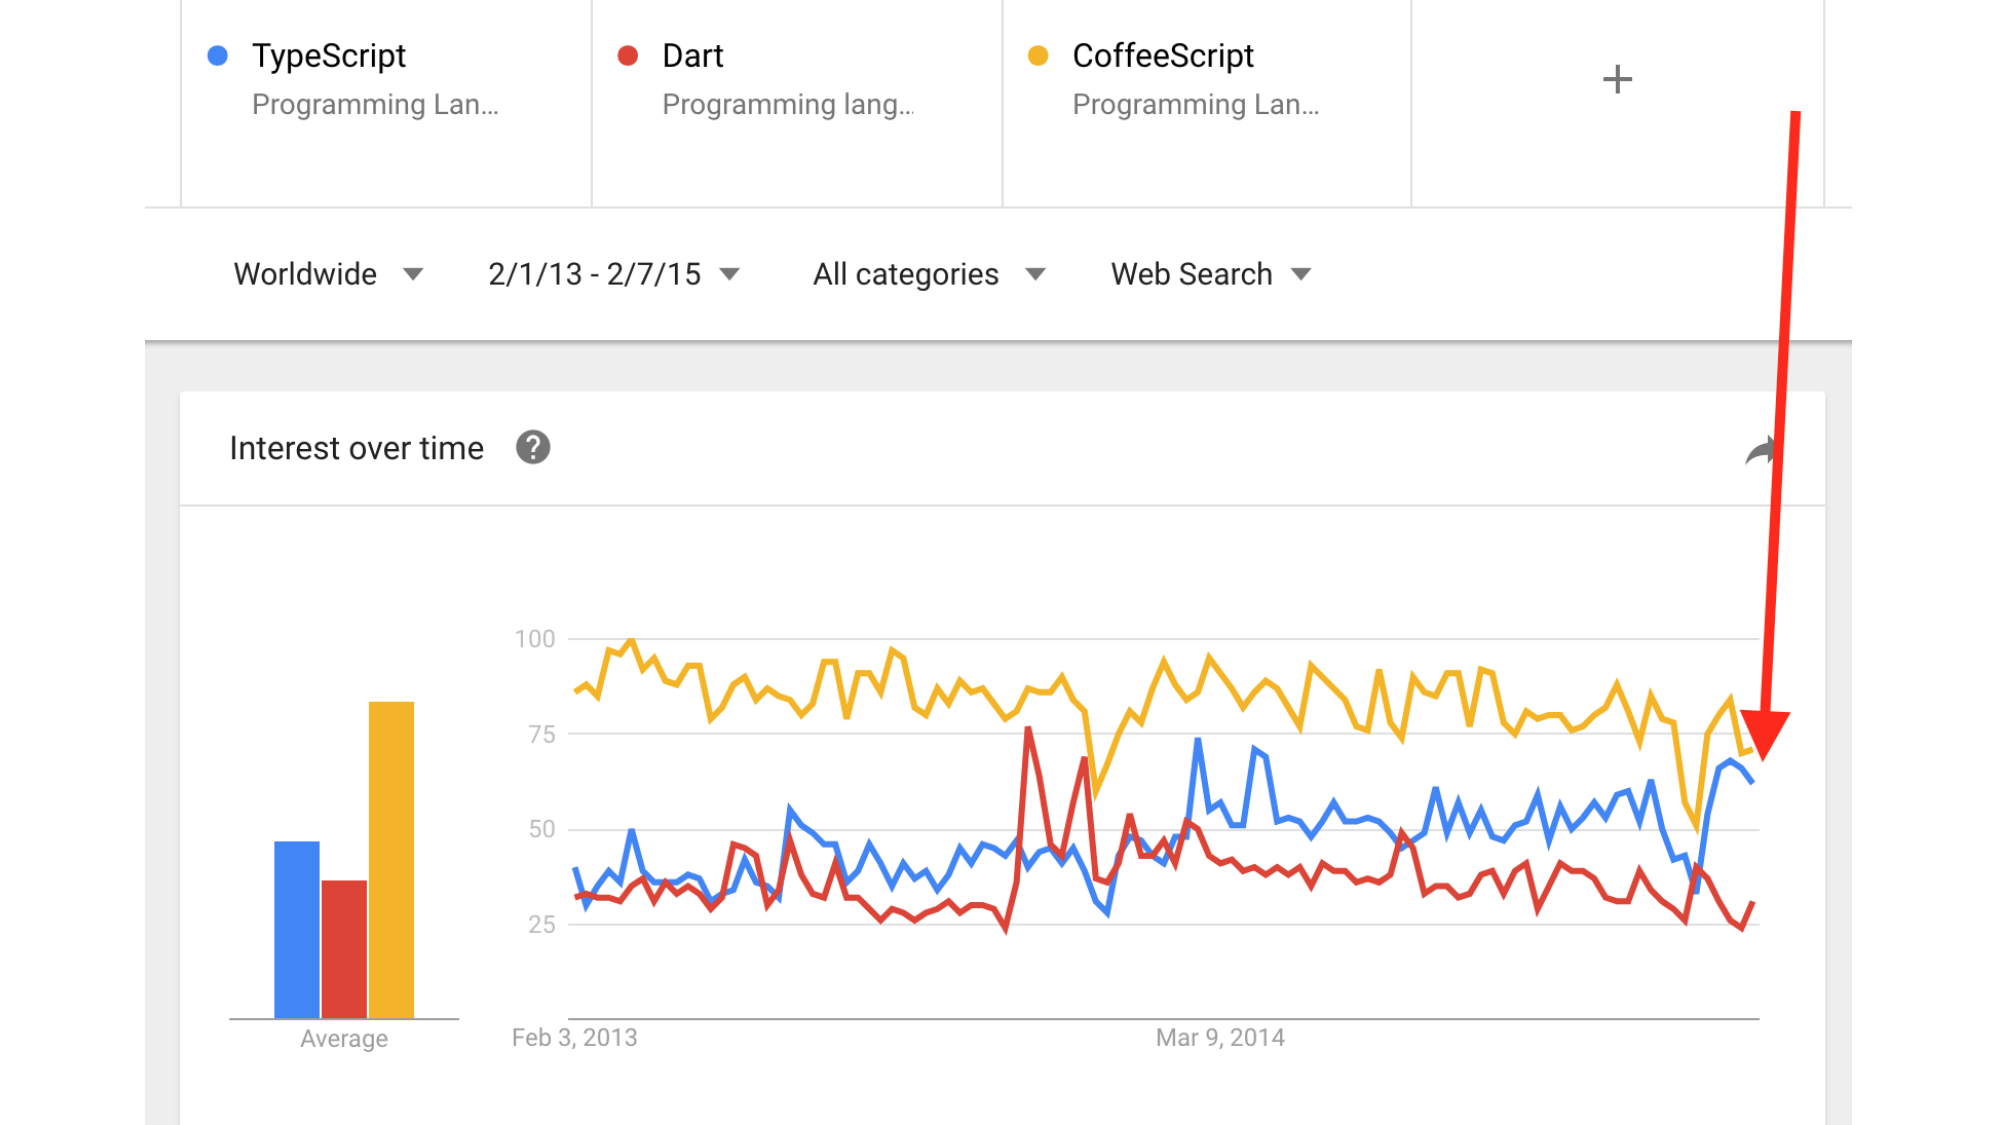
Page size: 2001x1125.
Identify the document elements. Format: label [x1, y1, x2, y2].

picture [145, 0, 1852, 1125]
